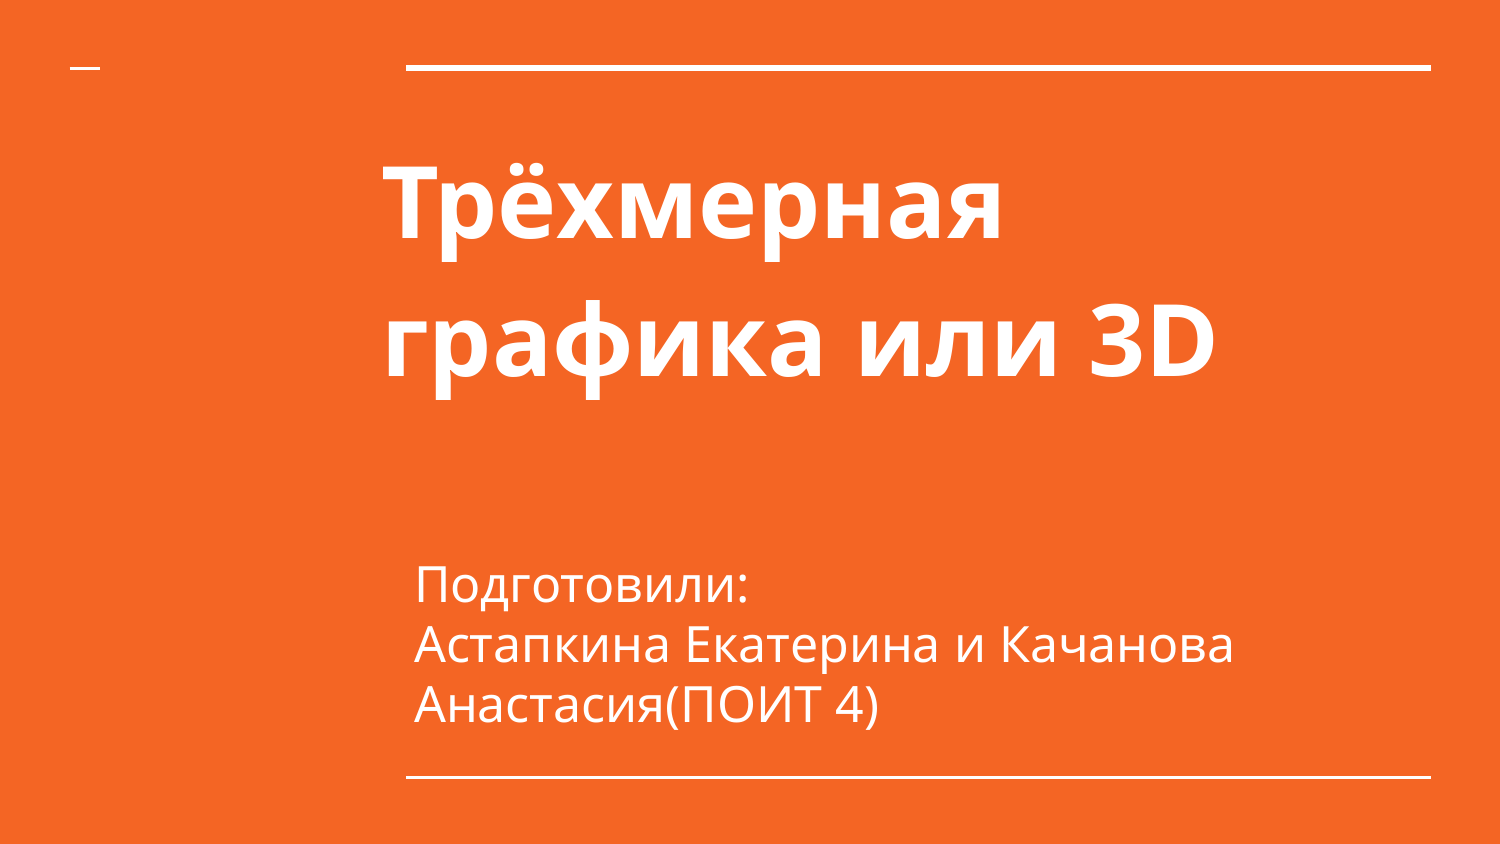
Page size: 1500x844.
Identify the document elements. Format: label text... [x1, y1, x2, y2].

title Трёхмерная графика или 3D [366, 105, 1405, 358]
subtitle Подготовили: Астапкина Екатерина и Качанова Анастасия(ПОИТ 4) [399, 543, 1438, 748]
